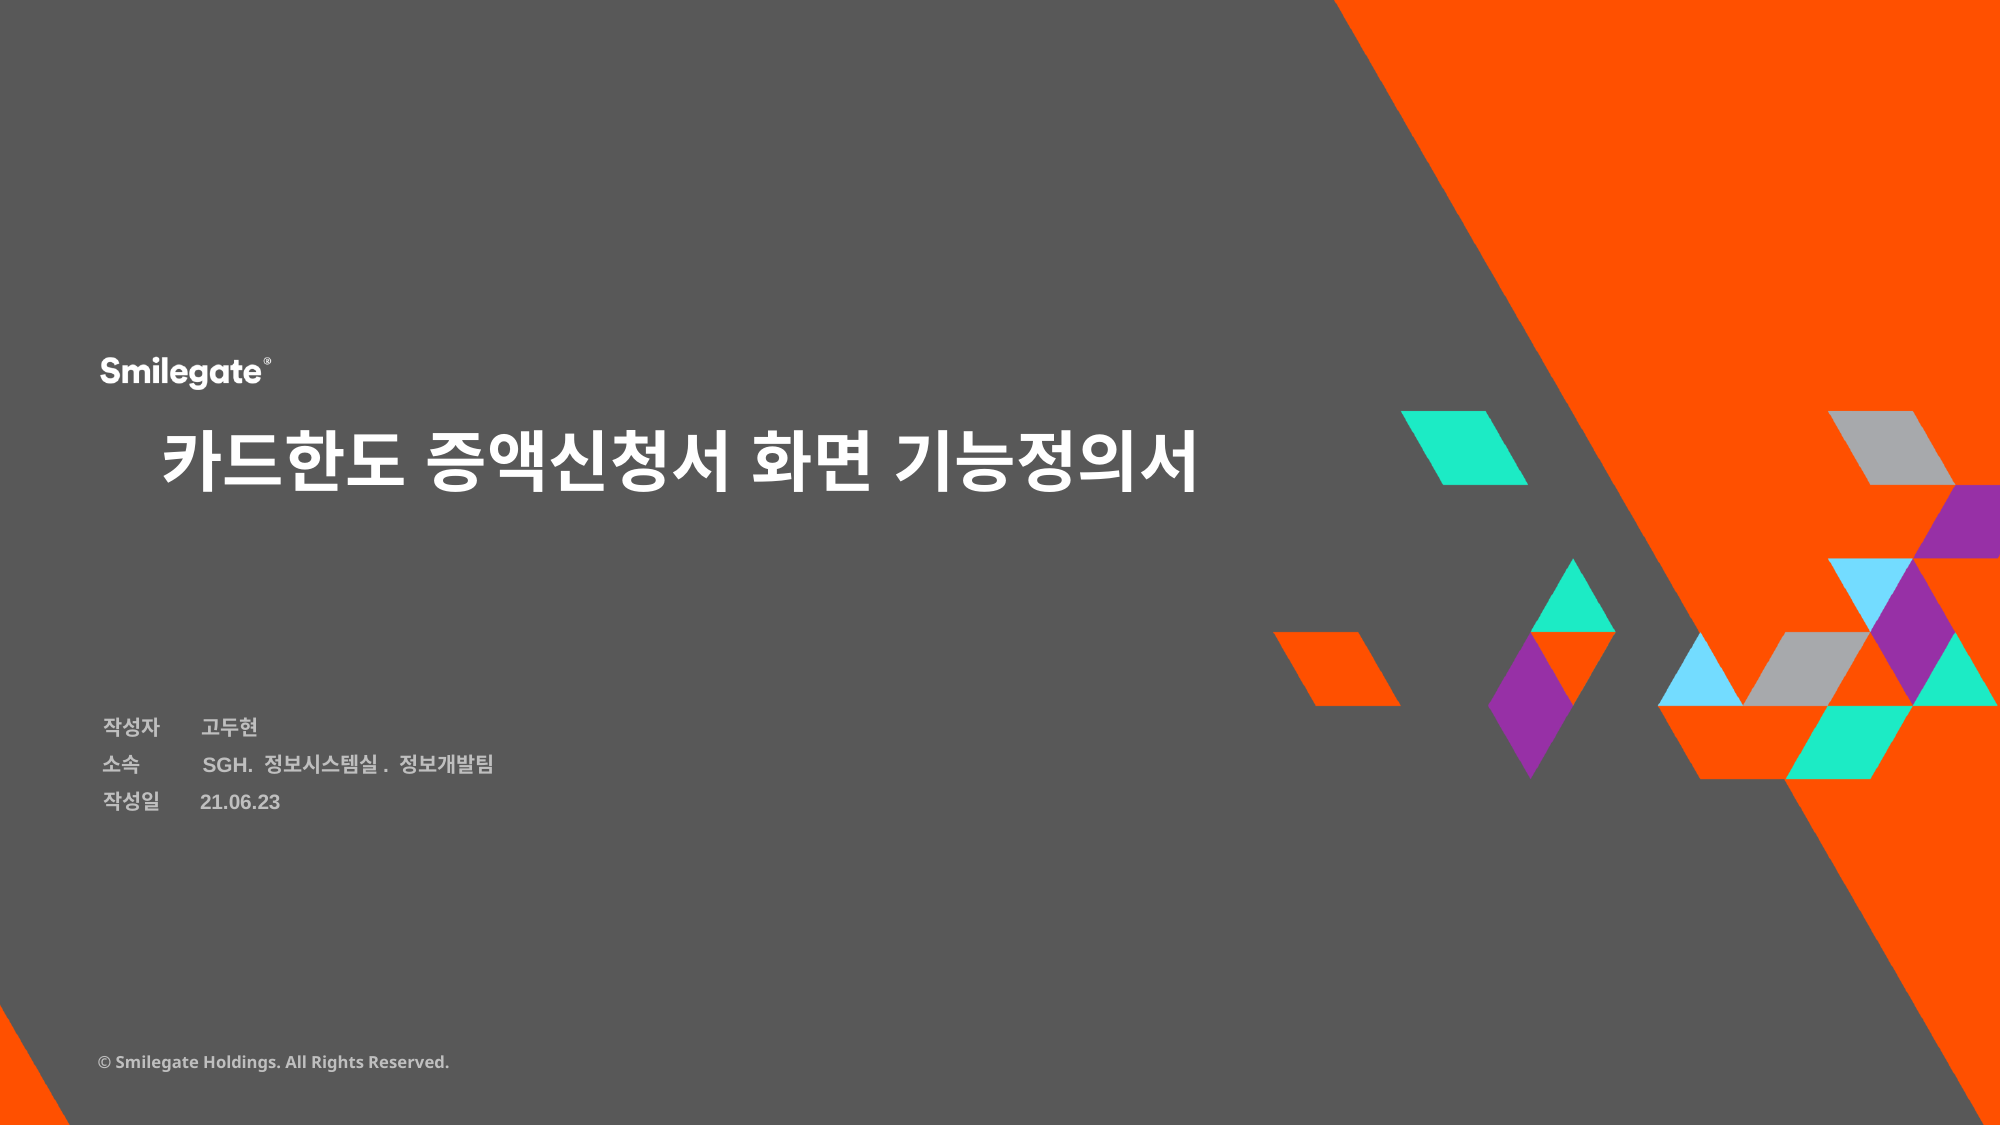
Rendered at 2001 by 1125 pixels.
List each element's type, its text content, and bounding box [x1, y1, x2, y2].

picture [0, 0, 2000, 1125]
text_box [85, 706, 515, 822]
text_box 카드한도 증액신청서 화면 기능정의서 [146, 412, 1217, 507]
